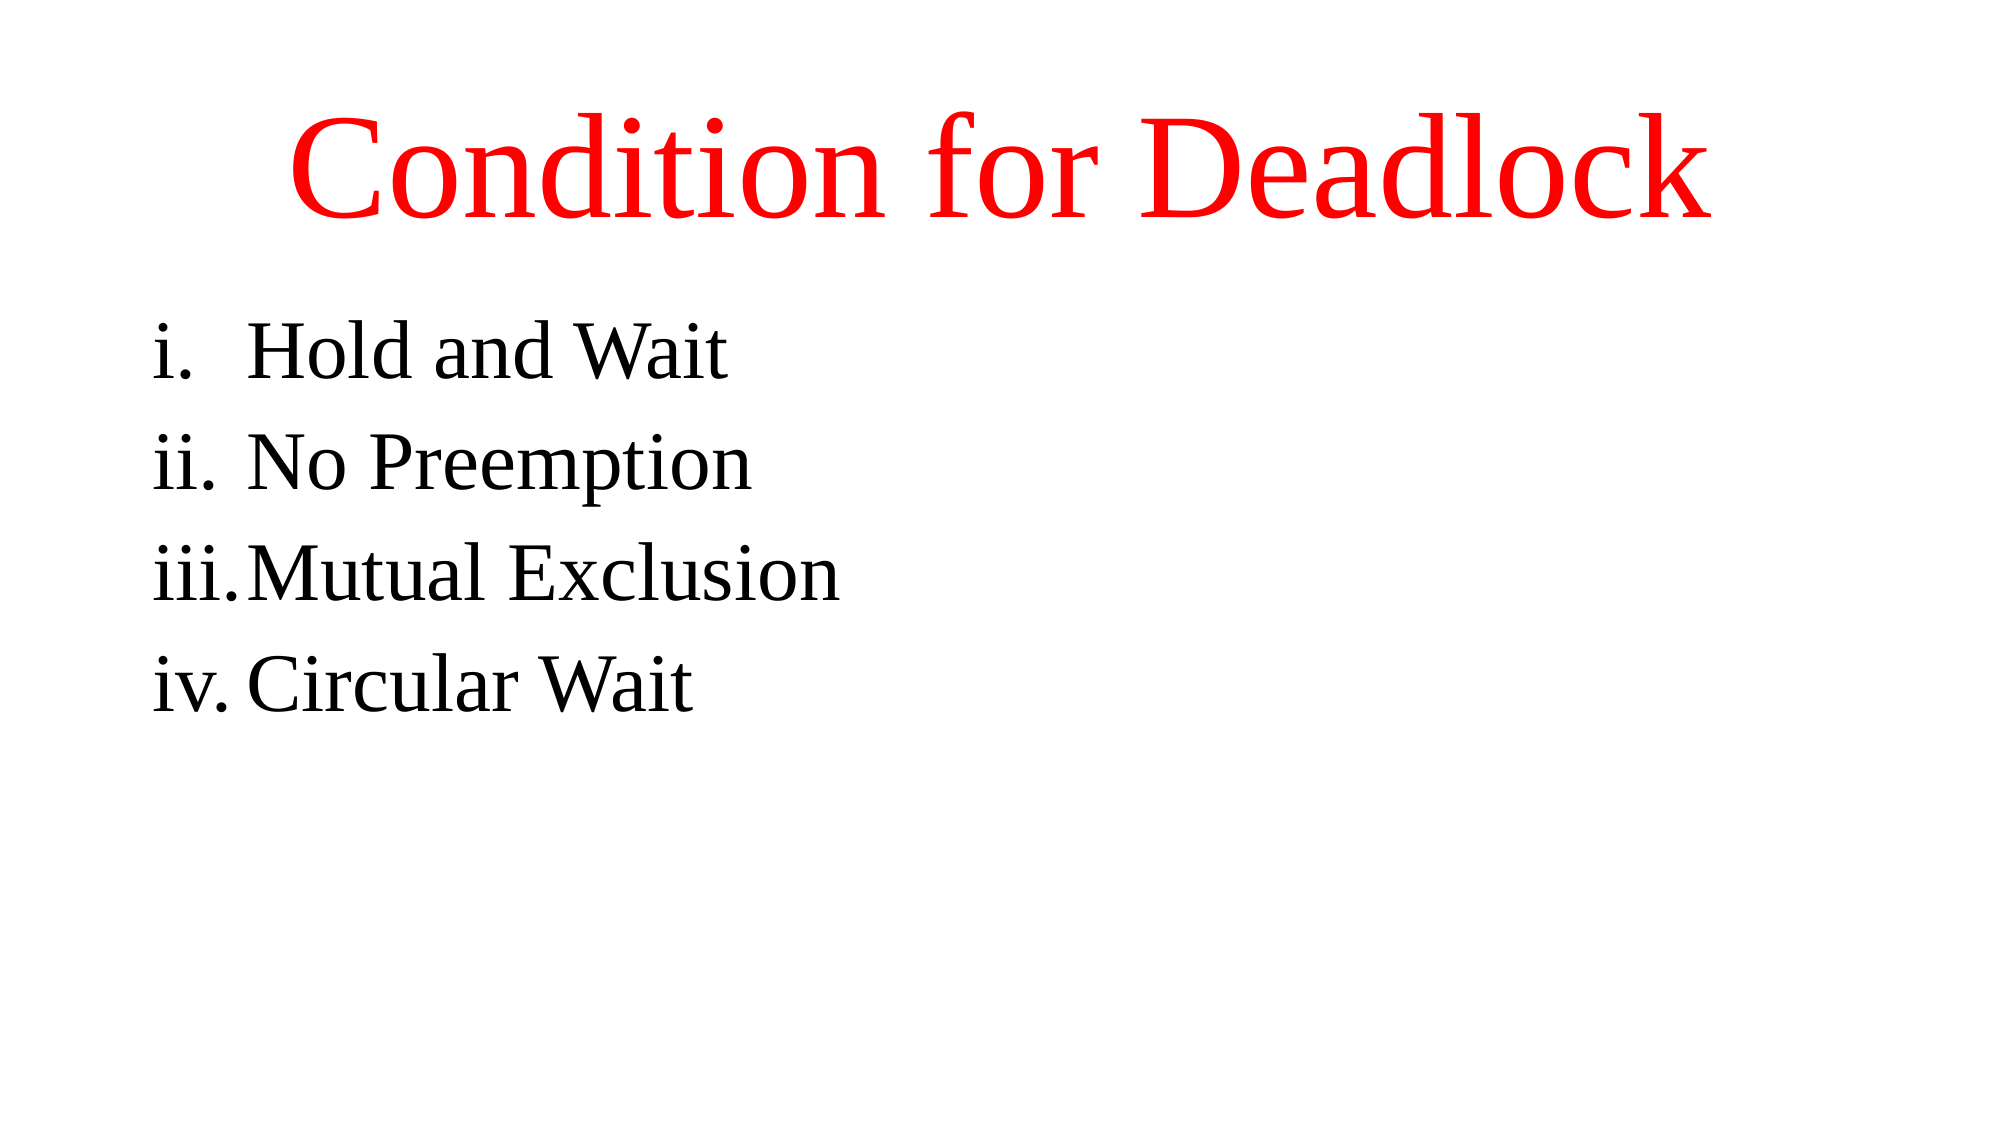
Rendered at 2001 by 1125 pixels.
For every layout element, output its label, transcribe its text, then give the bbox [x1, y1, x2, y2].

list Hold and Wait No Preemption Mutual Exclusion Circular Wait [137, 299, 1863, 1014]
title Condition for Deadlock [137, 59, 1863, 278]
